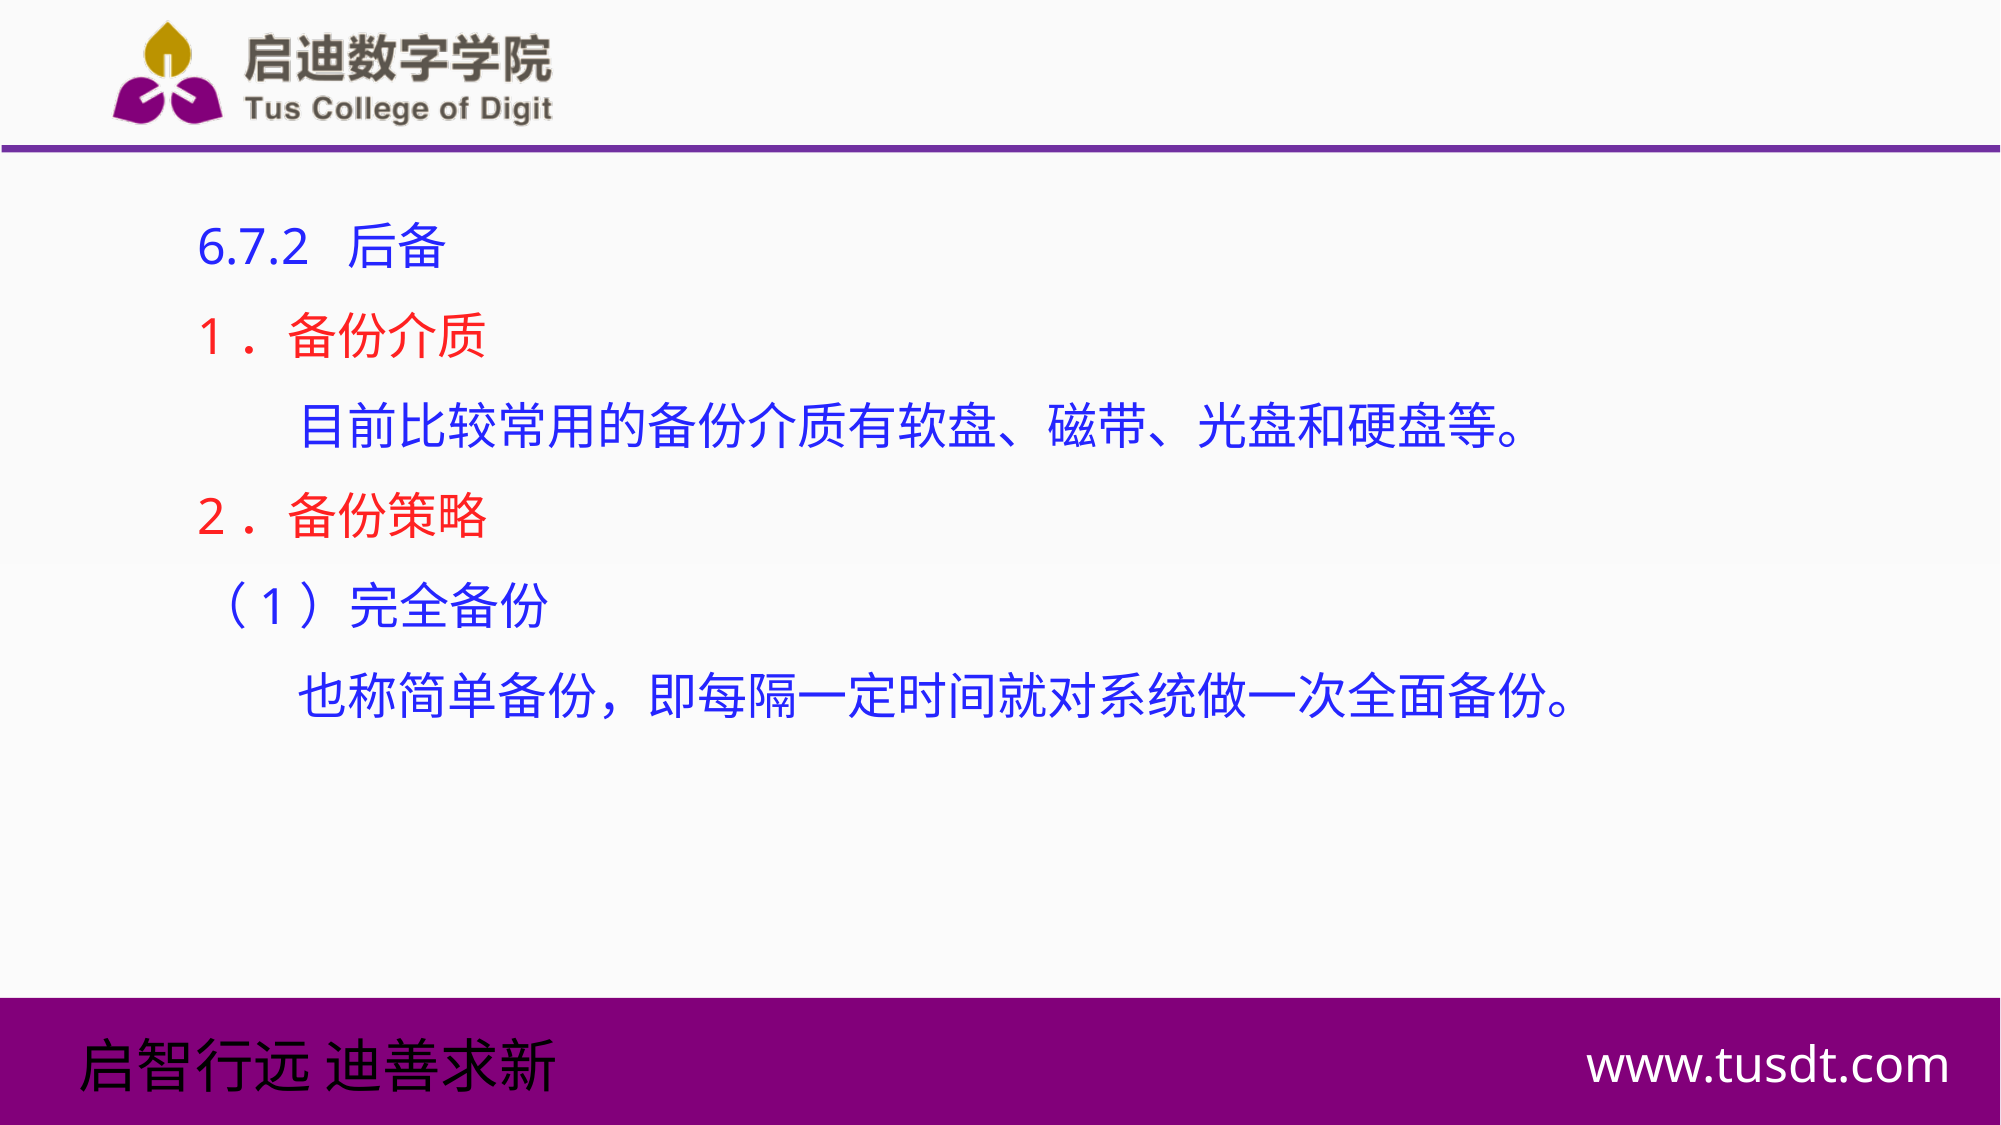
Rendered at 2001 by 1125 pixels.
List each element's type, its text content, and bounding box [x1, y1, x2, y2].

picture [106, 11, 562, 134]
text_box 6.7.2 后备 1．备份介质 目前比较常用的备份介质有软盘、磁带、光盘和硬盘等。 2．备份策略 （1）完全备份 也称简单备份，即每隔一定时间就对系统做一次全面备份。 [182, 177, 1876, 727]
